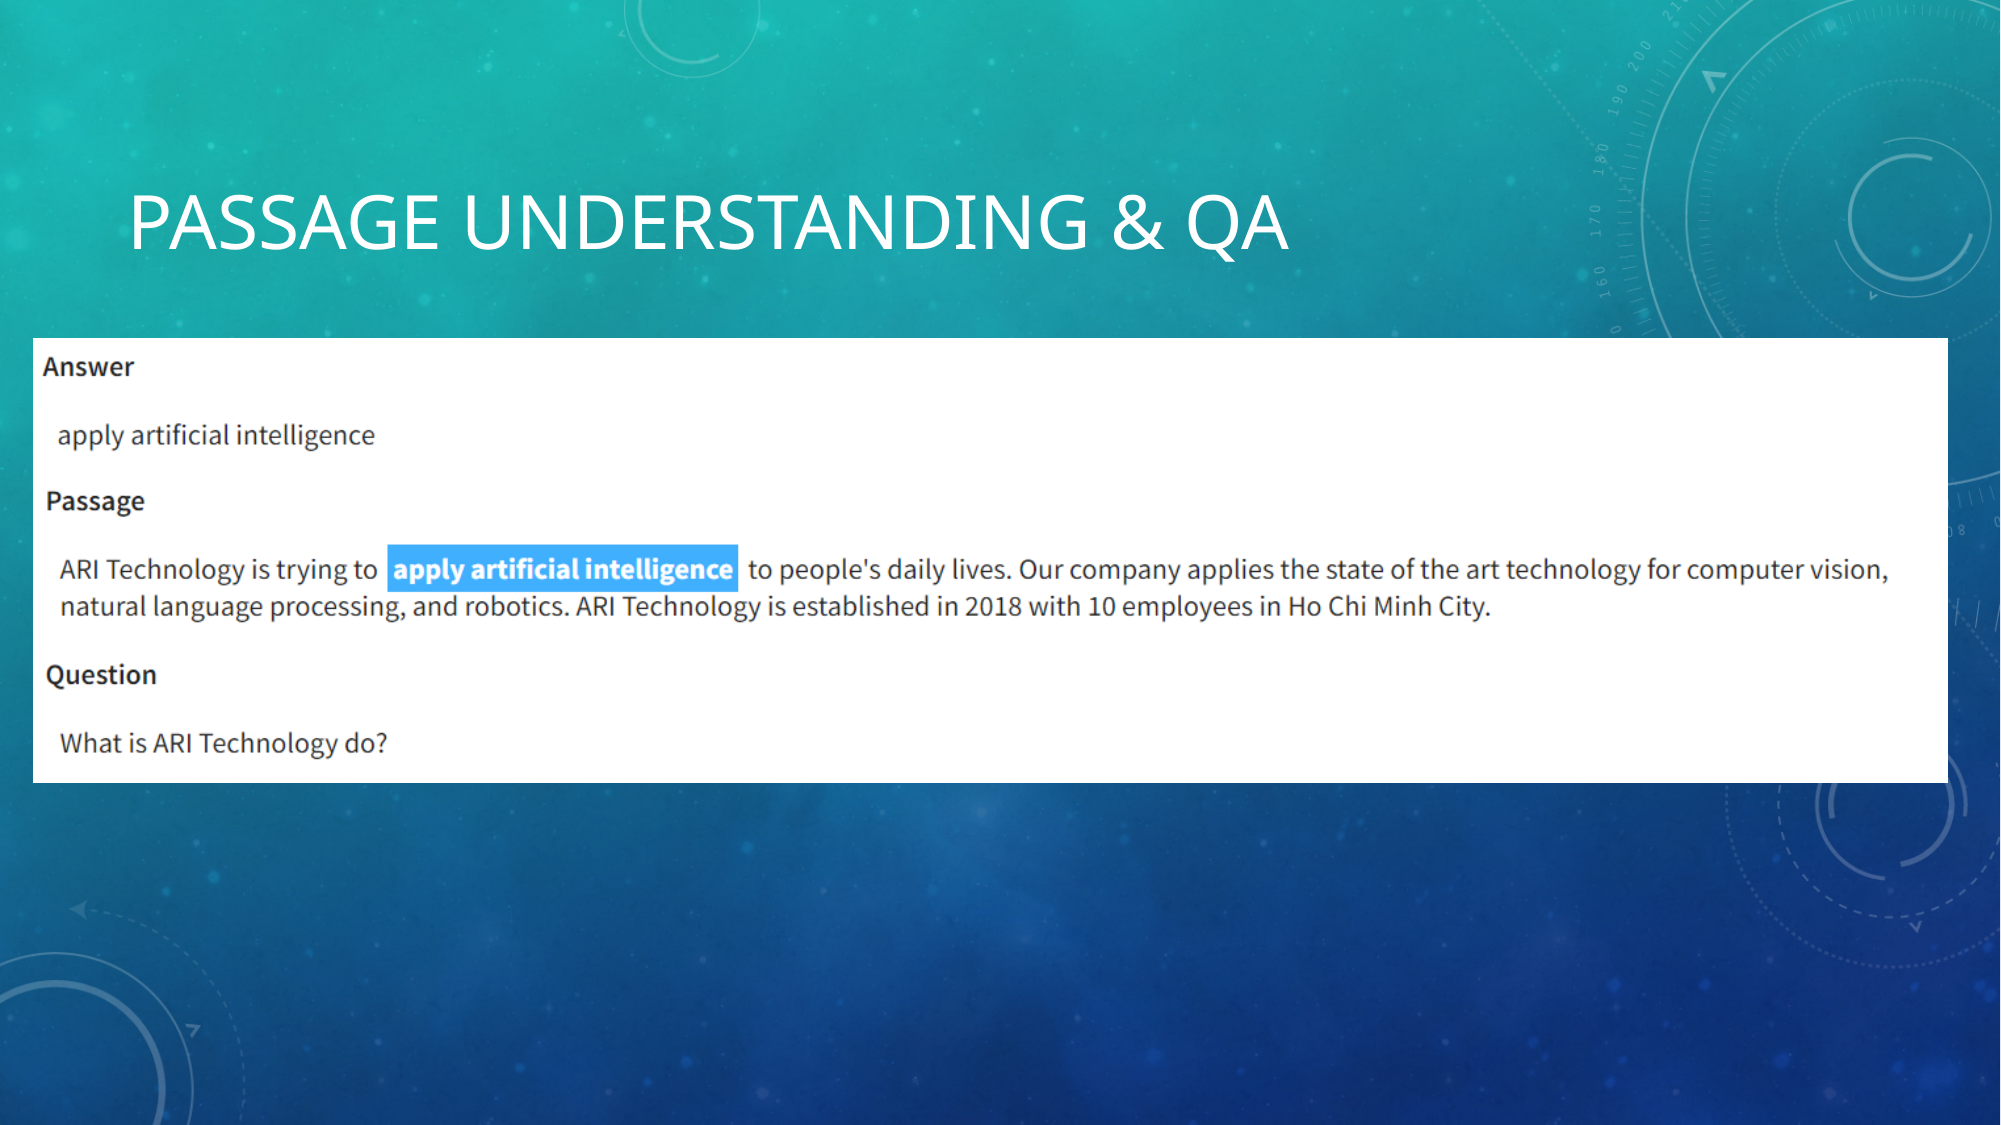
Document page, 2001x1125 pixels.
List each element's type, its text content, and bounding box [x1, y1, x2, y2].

title Passage understanding & QA [112, 99, 1775, 338]
picture [0, 0, 2001, 1125]
